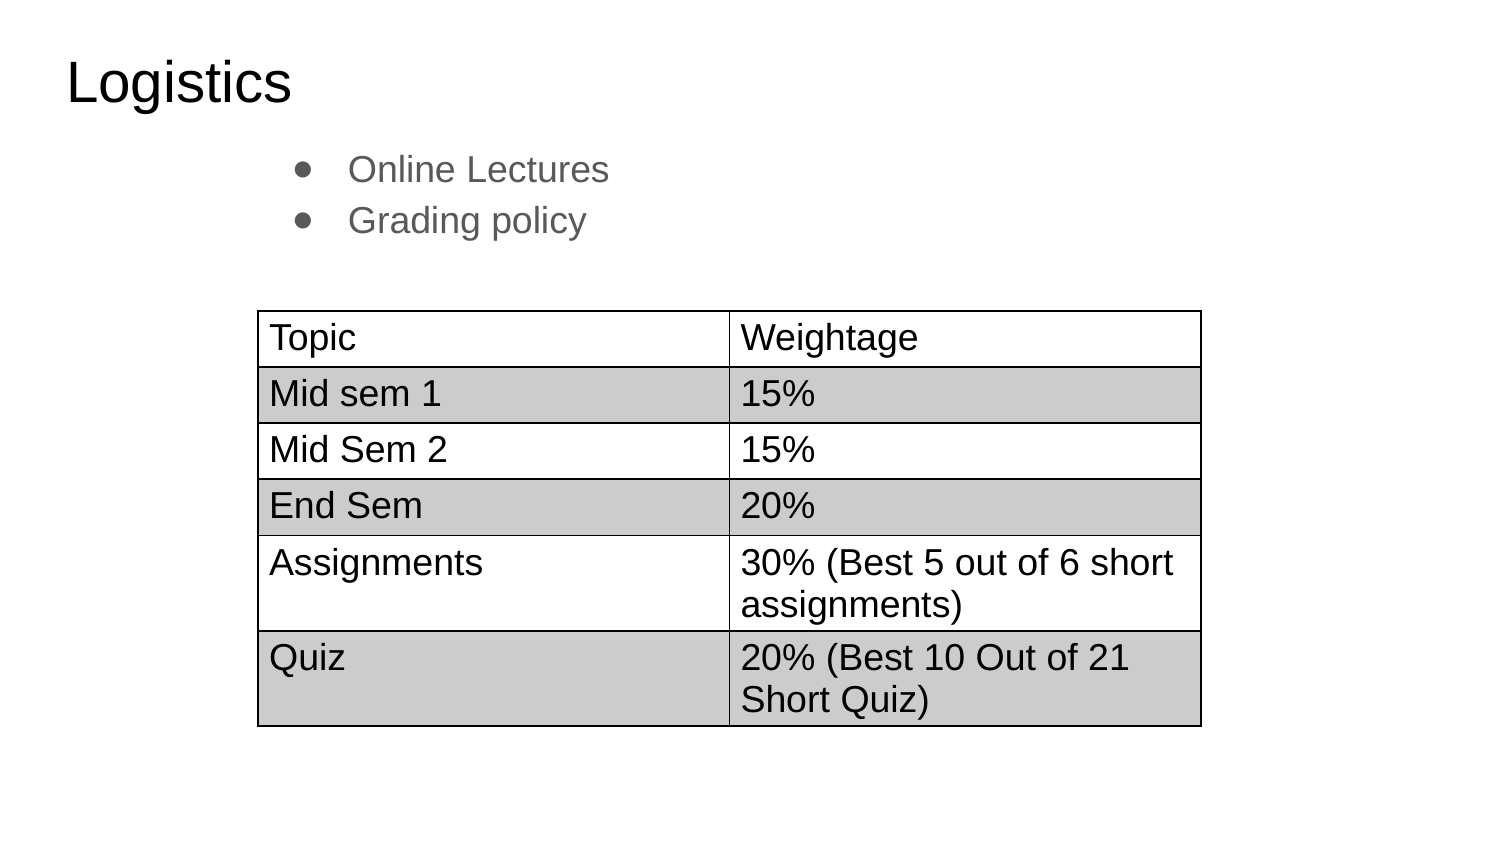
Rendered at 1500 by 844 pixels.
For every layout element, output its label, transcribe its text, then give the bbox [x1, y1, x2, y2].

title Logistics [51, 29, 1449, 124]
table_cell 20% [730, 480, 1200, 535]
table_header Weightage [730, 312, 1200, 366]
table_cell 15% [730, 424, 1200, 478]
table_cell Mid sem 1 [259, 368, 729, 422]
table_cell End Sem [259, 480, 729, 535]
table_cell Quiz [259, 632, 729, 725]
table_cell Mid Sem 2 [259, 424, 729, 478]
table_cell 15% [730, 368, 1200, 422]
table_cell 20% (Best 10 Out of 21 Short Quiz) [730, 632, 1200, 725]
table_cell Assignments [259, 536, 729, 630]
table_cell 30% (Best 5 out of 6 short assignments) [730, 536, 1200, 630]
table_header Topic [259, 312, 729, 366]
list Online Lectures Grading policy [258, 123, 1229, 659]
